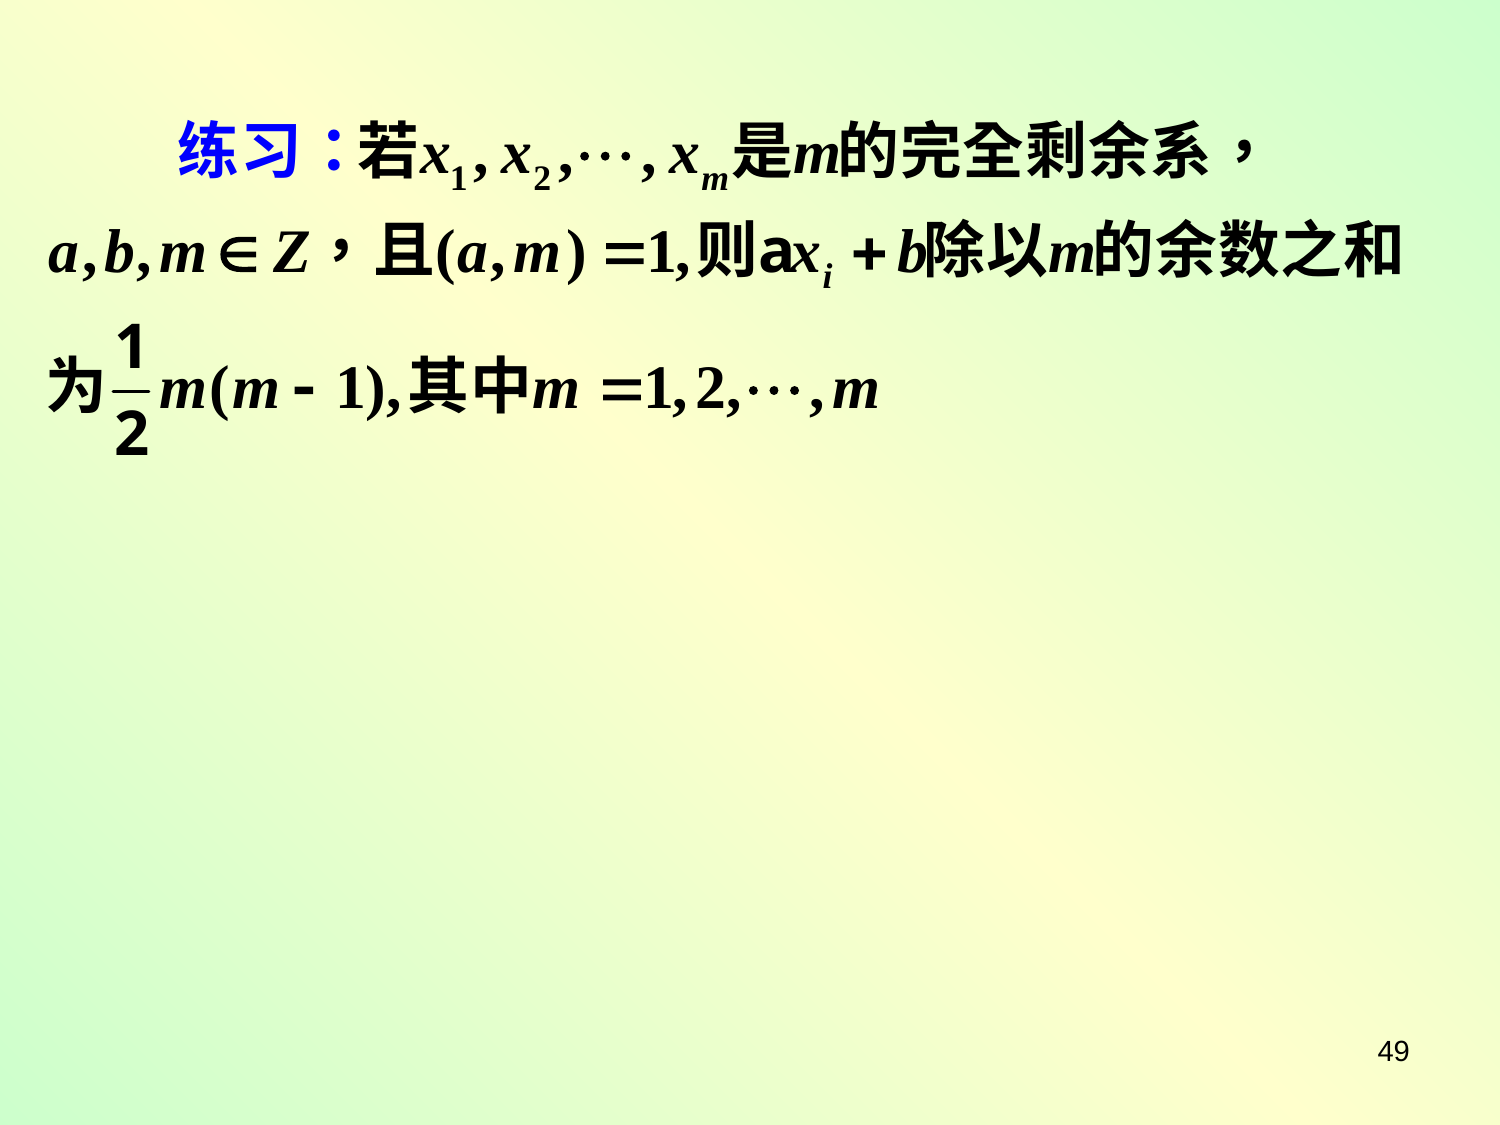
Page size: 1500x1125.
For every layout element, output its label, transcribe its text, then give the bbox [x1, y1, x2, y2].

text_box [40, 112, 1415, 468]
slide_number 49 [1074, 1024, 1425, 1103]
